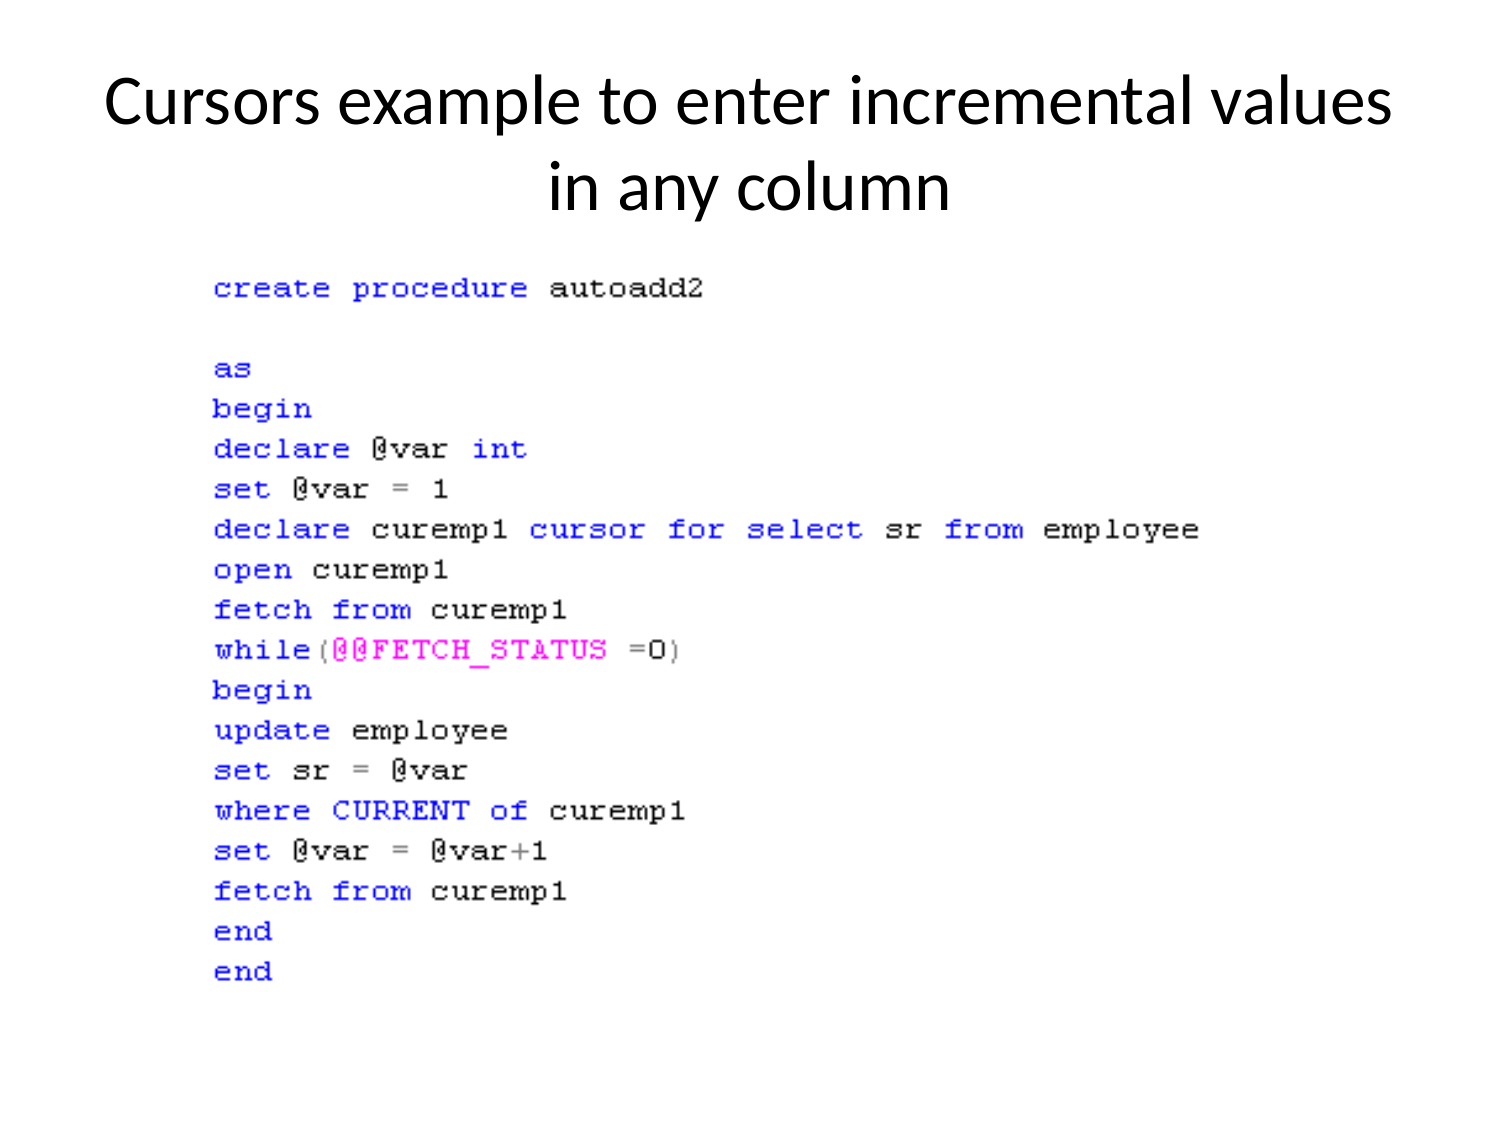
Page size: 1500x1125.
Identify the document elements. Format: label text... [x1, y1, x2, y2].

title Cursors example to enter incremental values in any column [75, 45, 1425, 233]
picture [174, 274, 1276, 1001]
